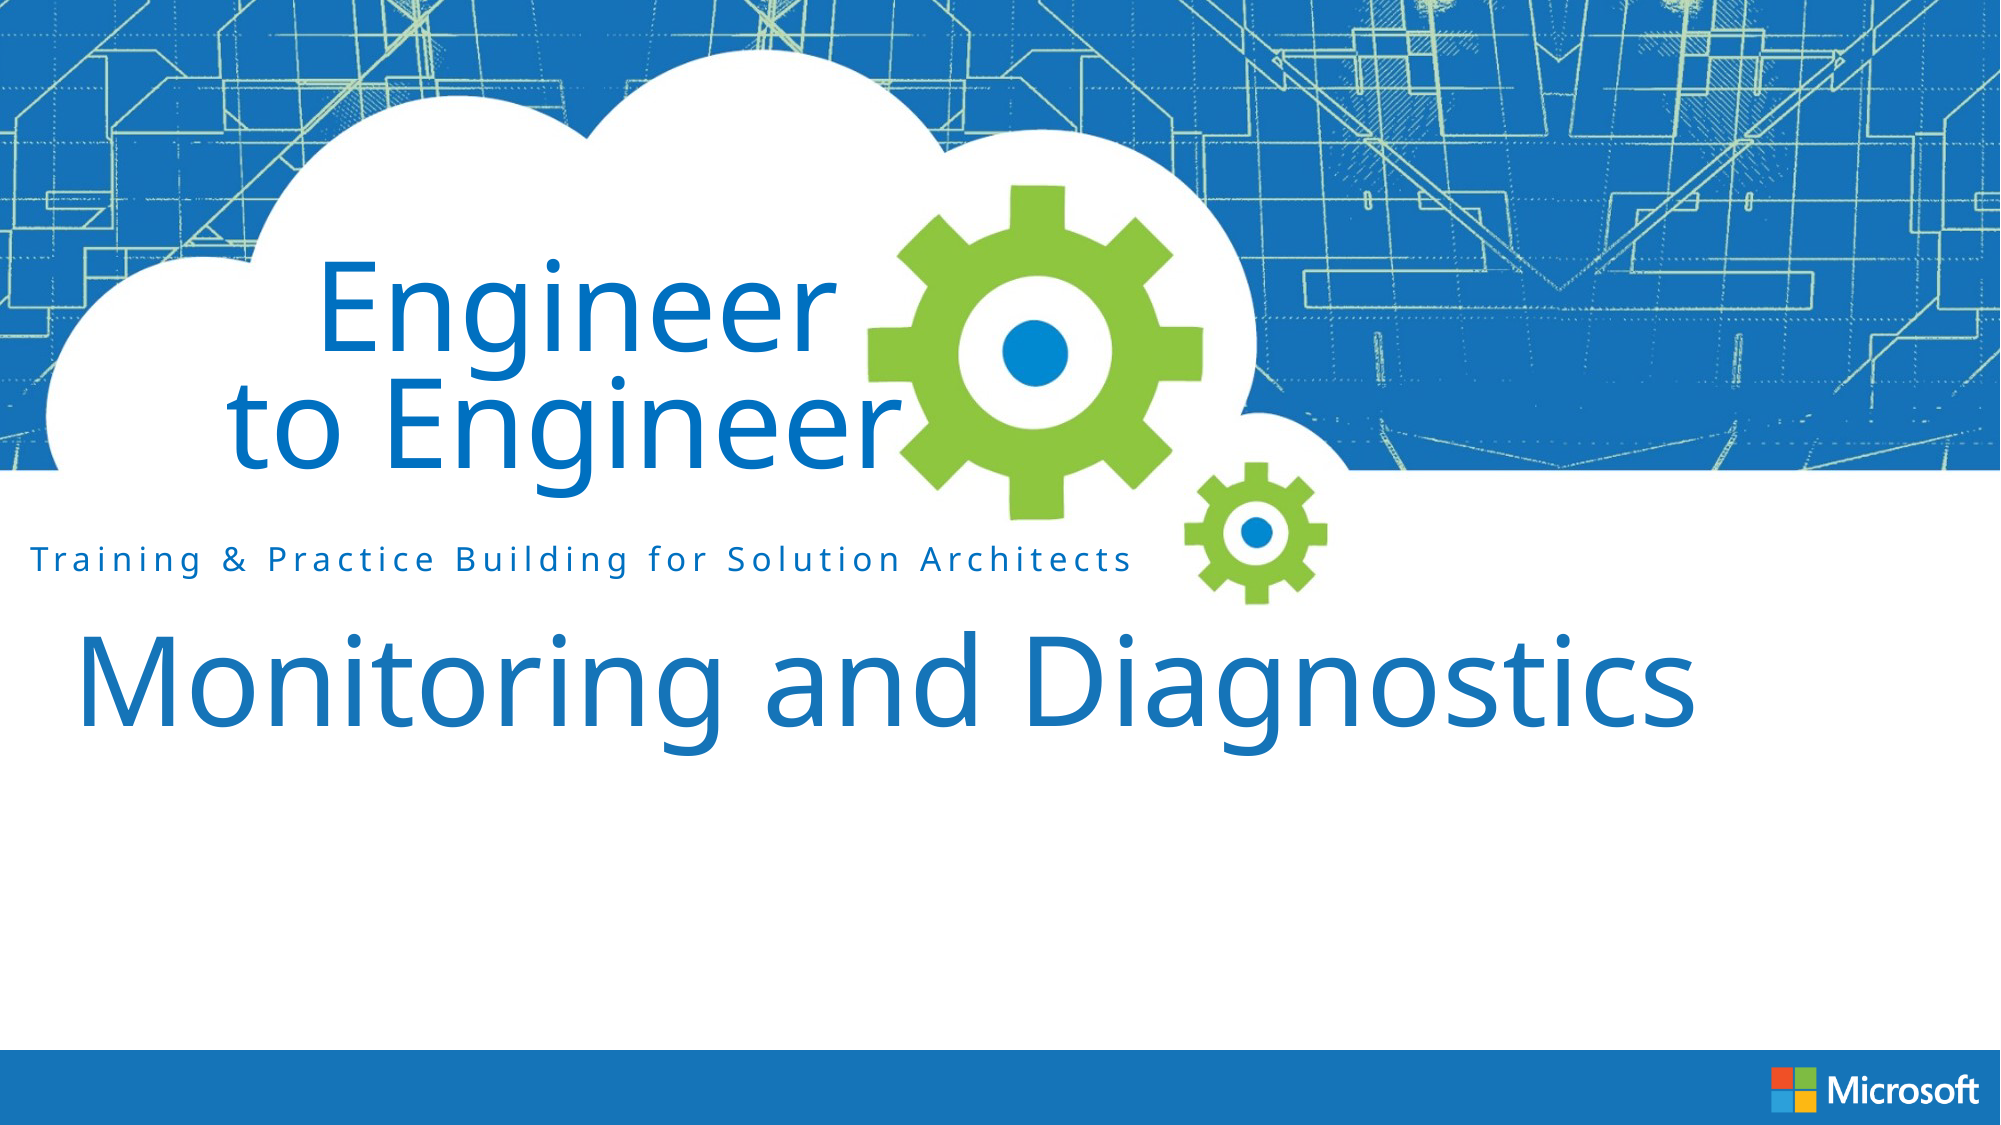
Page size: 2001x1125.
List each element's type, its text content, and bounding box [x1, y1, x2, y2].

picture [1770, 1066, 1980, 1113]
list Monitoring and Diagnostics [48, 603, 1928, 771]
picture [0, 0, 2000, 1050]
